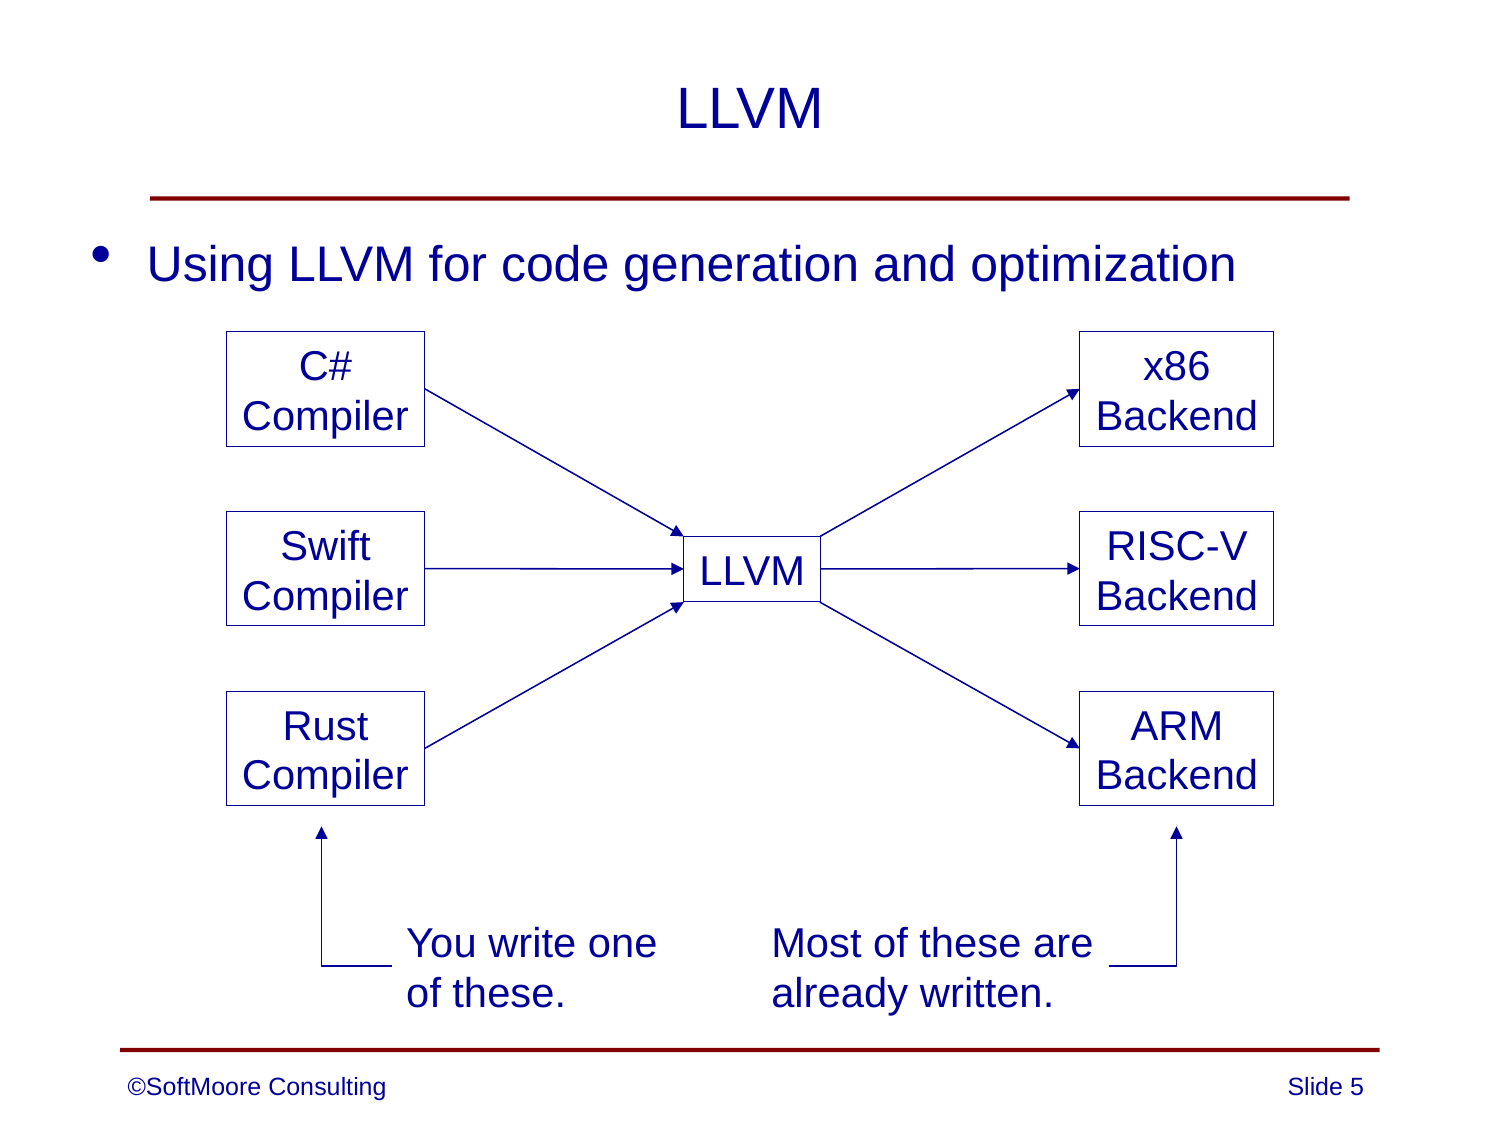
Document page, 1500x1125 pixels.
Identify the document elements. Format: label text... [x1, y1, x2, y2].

slide_number Slide 5 [1078, 1061, 1380, 1109]
list Using LLVM for code generation and optimization [74, 223, 1425, 1034]
footer ©SoftMoore Consulting [111, 1061, 563, 1109]
title LLVM [149, 22, 1350, 188]
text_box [225, 331, 1275, 1026]
